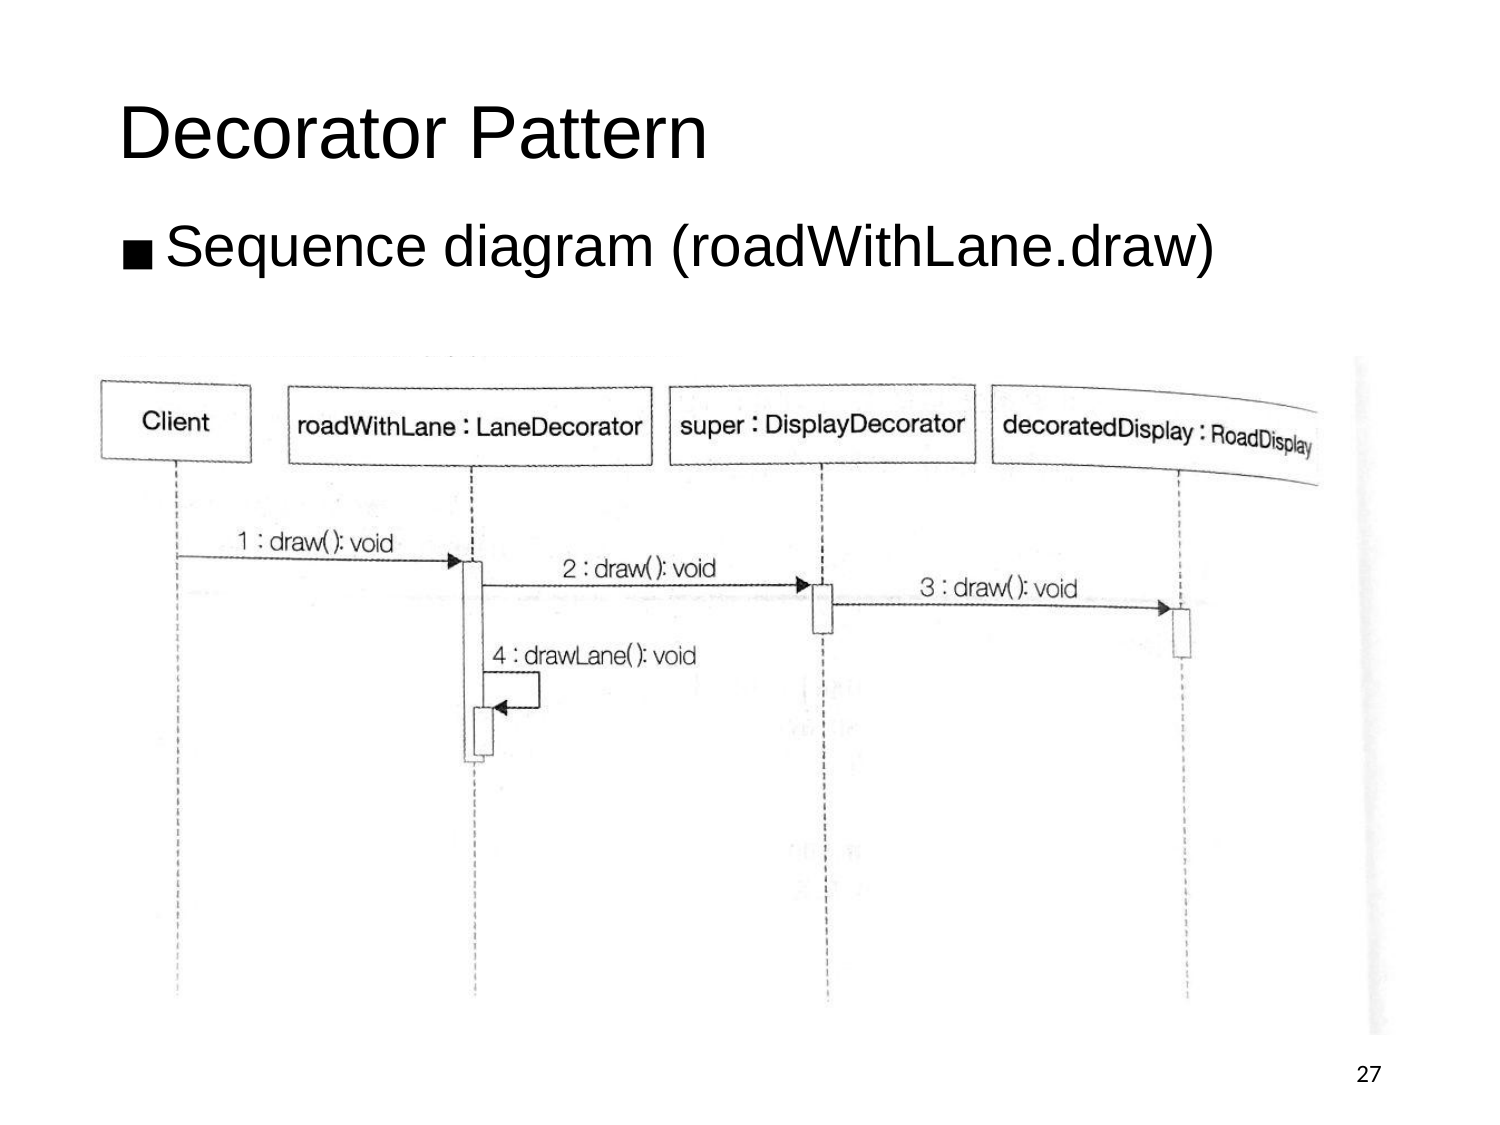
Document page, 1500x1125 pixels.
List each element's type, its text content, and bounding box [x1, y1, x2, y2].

slide_number ‹#› [1059, 1043, 1397, 1103]
list Sequence diagram (roadWithLane.draw) [103, 208, 1397, 355]
picture [67, 355, 1398, 1036]
title Decorator Pattern [103, 59, 1397, 208]
